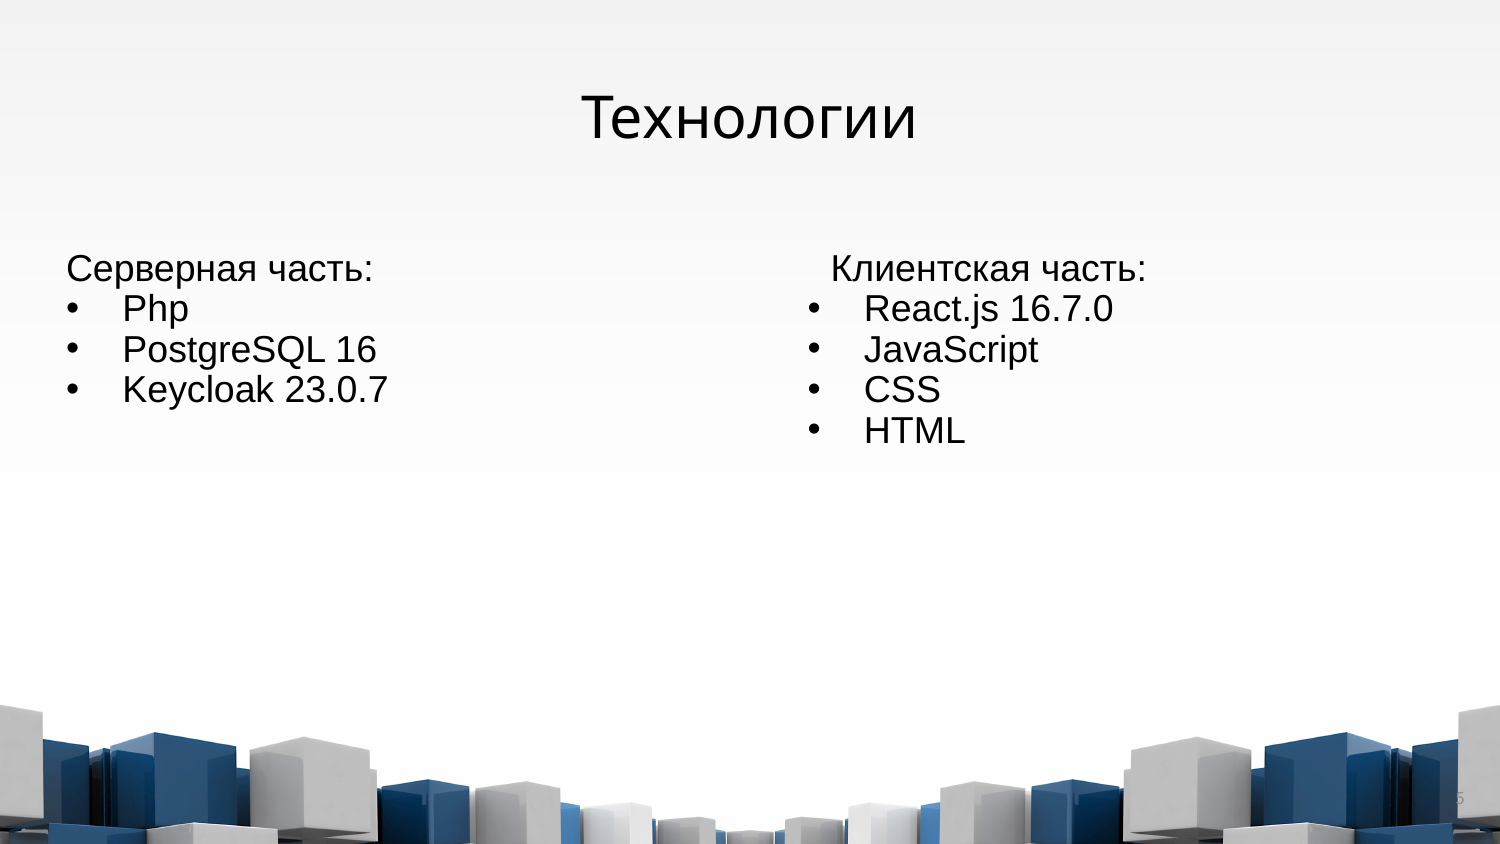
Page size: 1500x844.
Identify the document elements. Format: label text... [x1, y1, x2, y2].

title Технологии [51, 72, 1449, 167]
slide_number 5 [1389, 764, 1480, 830]
list Серверная часть: Php PostgreSQL 16 Keycloak 23.0.7 [51, 189, 708, 750]
list Клиентская часть: React.js 16.7.0 JavaScript CSS HTML [792, 189, 1449, 750]
picture [0, 699, 1500, 844]
